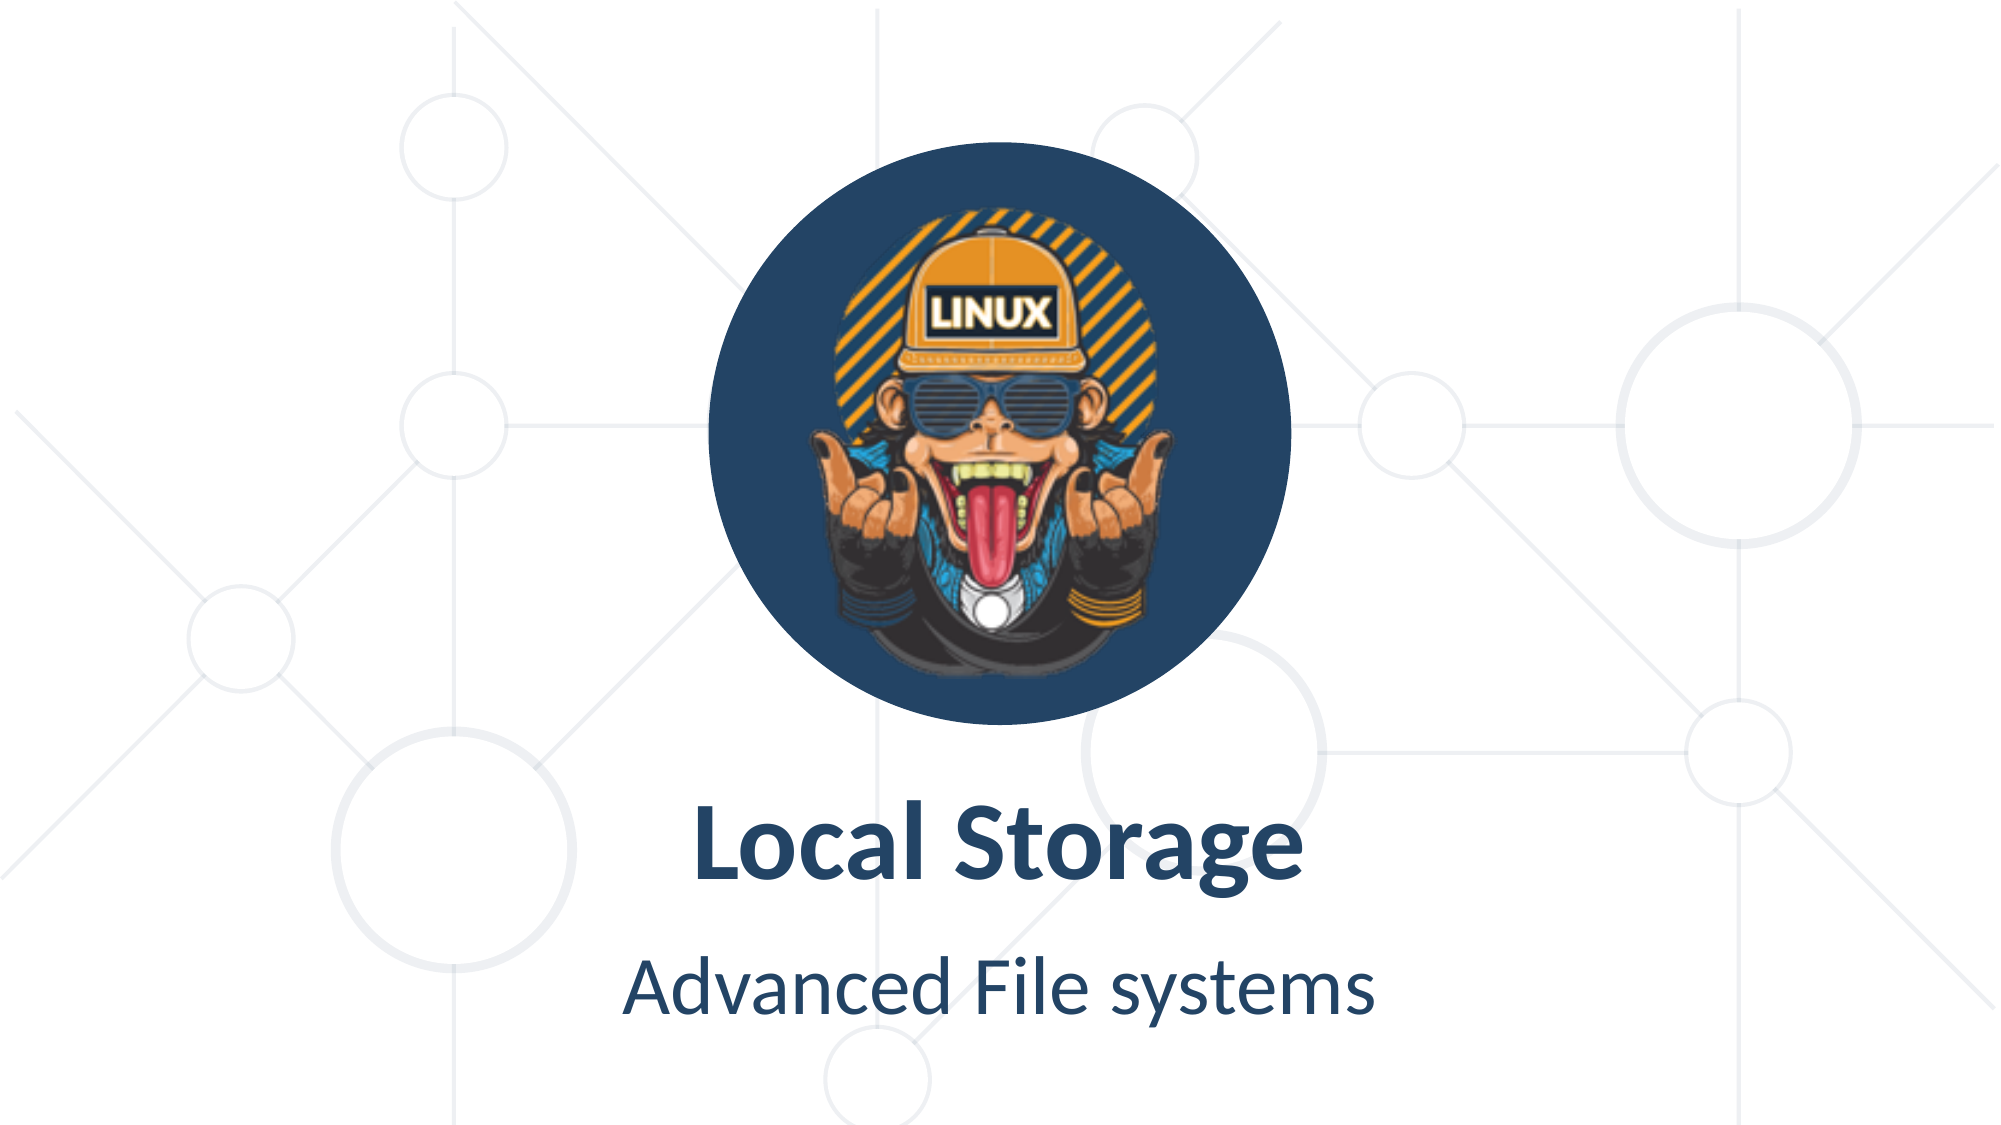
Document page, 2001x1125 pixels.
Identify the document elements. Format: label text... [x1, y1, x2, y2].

subtitle Advanced File systems [100, 916, 1900, 1043]
title Local Storage [100, 771, 1900, 898]
picture [800, 200, 1178, 679]
